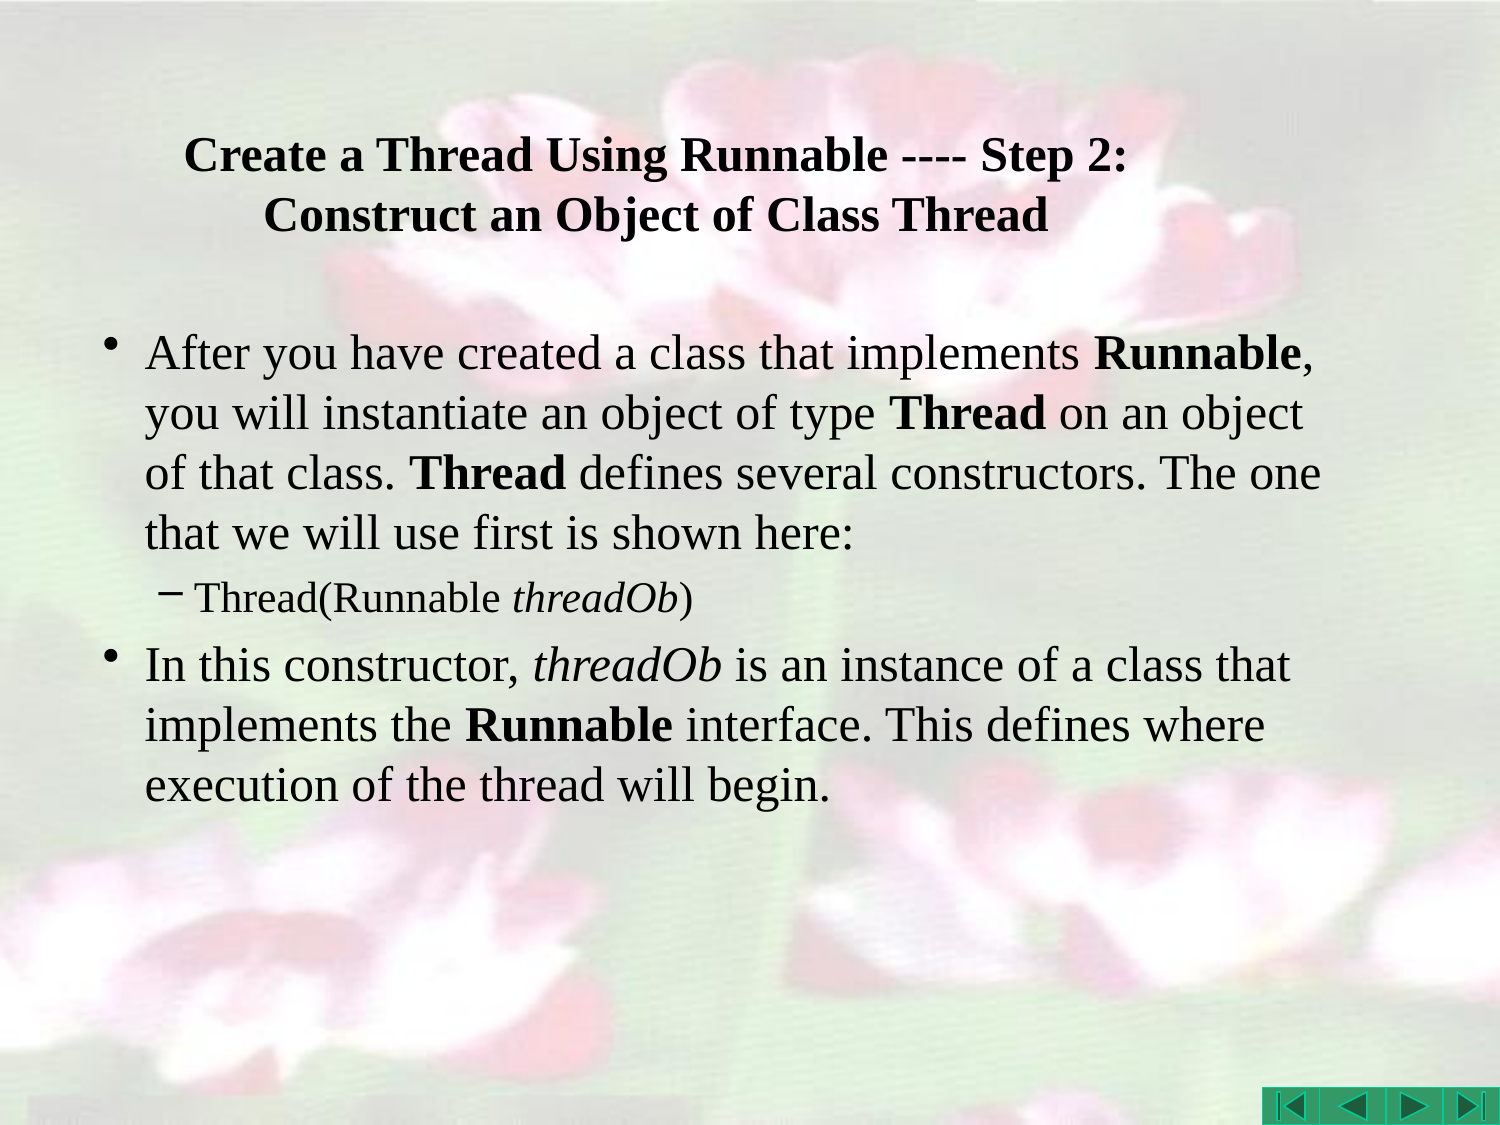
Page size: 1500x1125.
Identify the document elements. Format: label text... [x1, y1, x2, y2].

title Create a Thread Using Runnable ---- Step 2: Construct an Object of Class Thread [112, 125, 1200, 238]
list After you have created a class that implements Runnable, you will instantiate an object of type Thread on an object of that class. Thread defines several constructors. The one that we will use first is shown here: Thread(Runnable threadOb) In this constructor, threadOb is an instance of a class that implements the Runnable interface. This defines where execution of the thread will begin. [87, 312, 1363, 988]
picture [0, 0, 1500, 1125]
